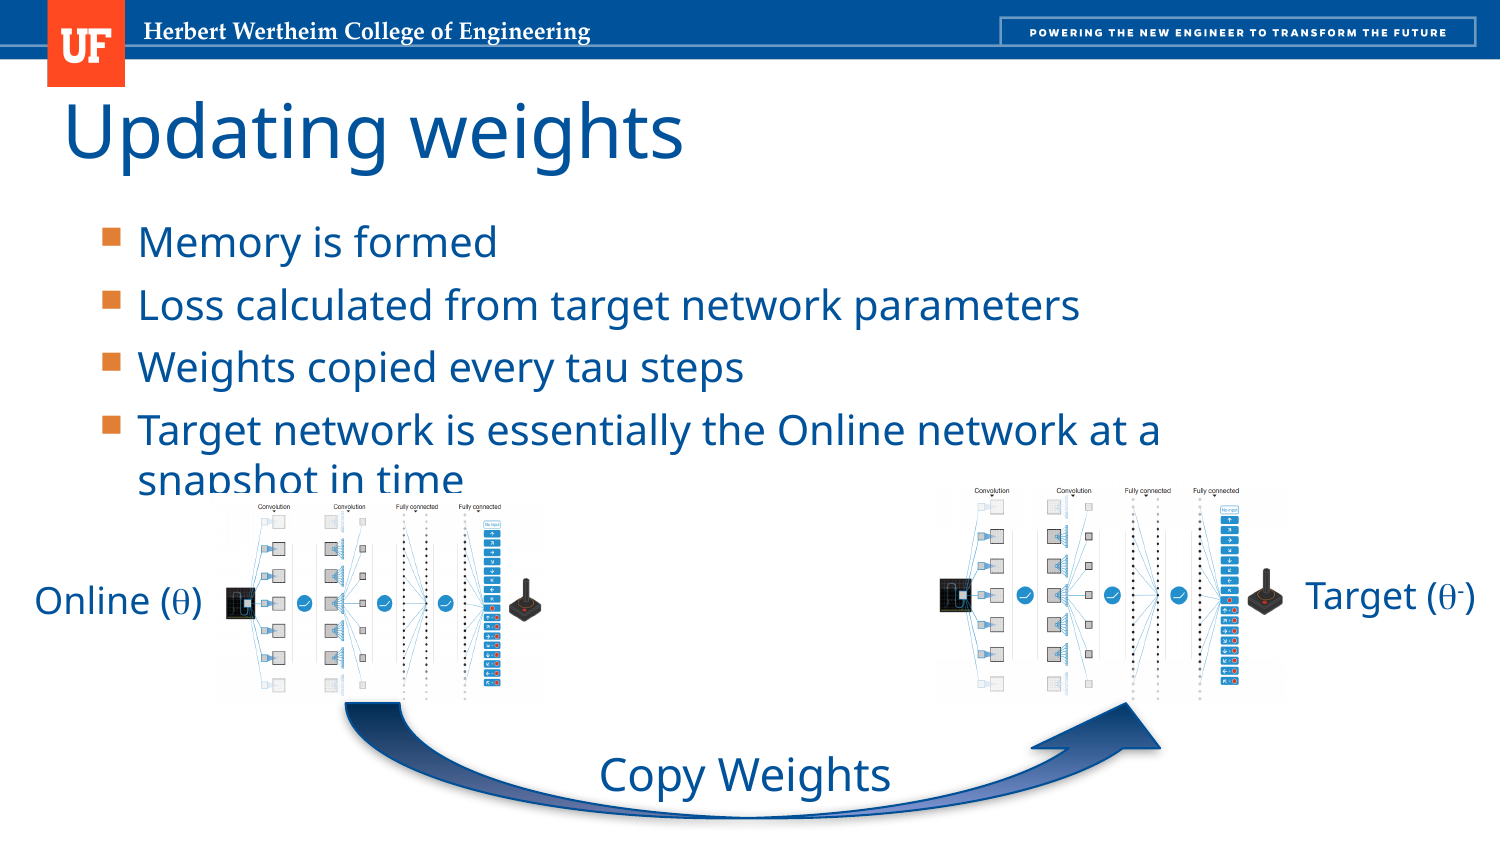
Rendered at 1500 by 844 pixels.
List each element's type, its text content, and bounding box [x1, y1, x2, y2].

text_box Copy Weights [569, 737, 921, 822]
picture [920, 475, 1287, 704]
picture [207, 492, 544, 704]
text_box [921, 714, 1162, 811]
title Updating weights [47, 76, 1288, 208]
text_box Target (-) [1294, 564, 1500, 649]
picture [0, 0, 1500, 87]
text_box Memory is formed Loss calculated from target network parameters Weights copied every tau steps Target network is essentially the Online network at a snapshot in time [47, 208, 1342, 719]
text_box Online () [0, 569, 200, 653]
text_box [346, 714, 569, 810]
